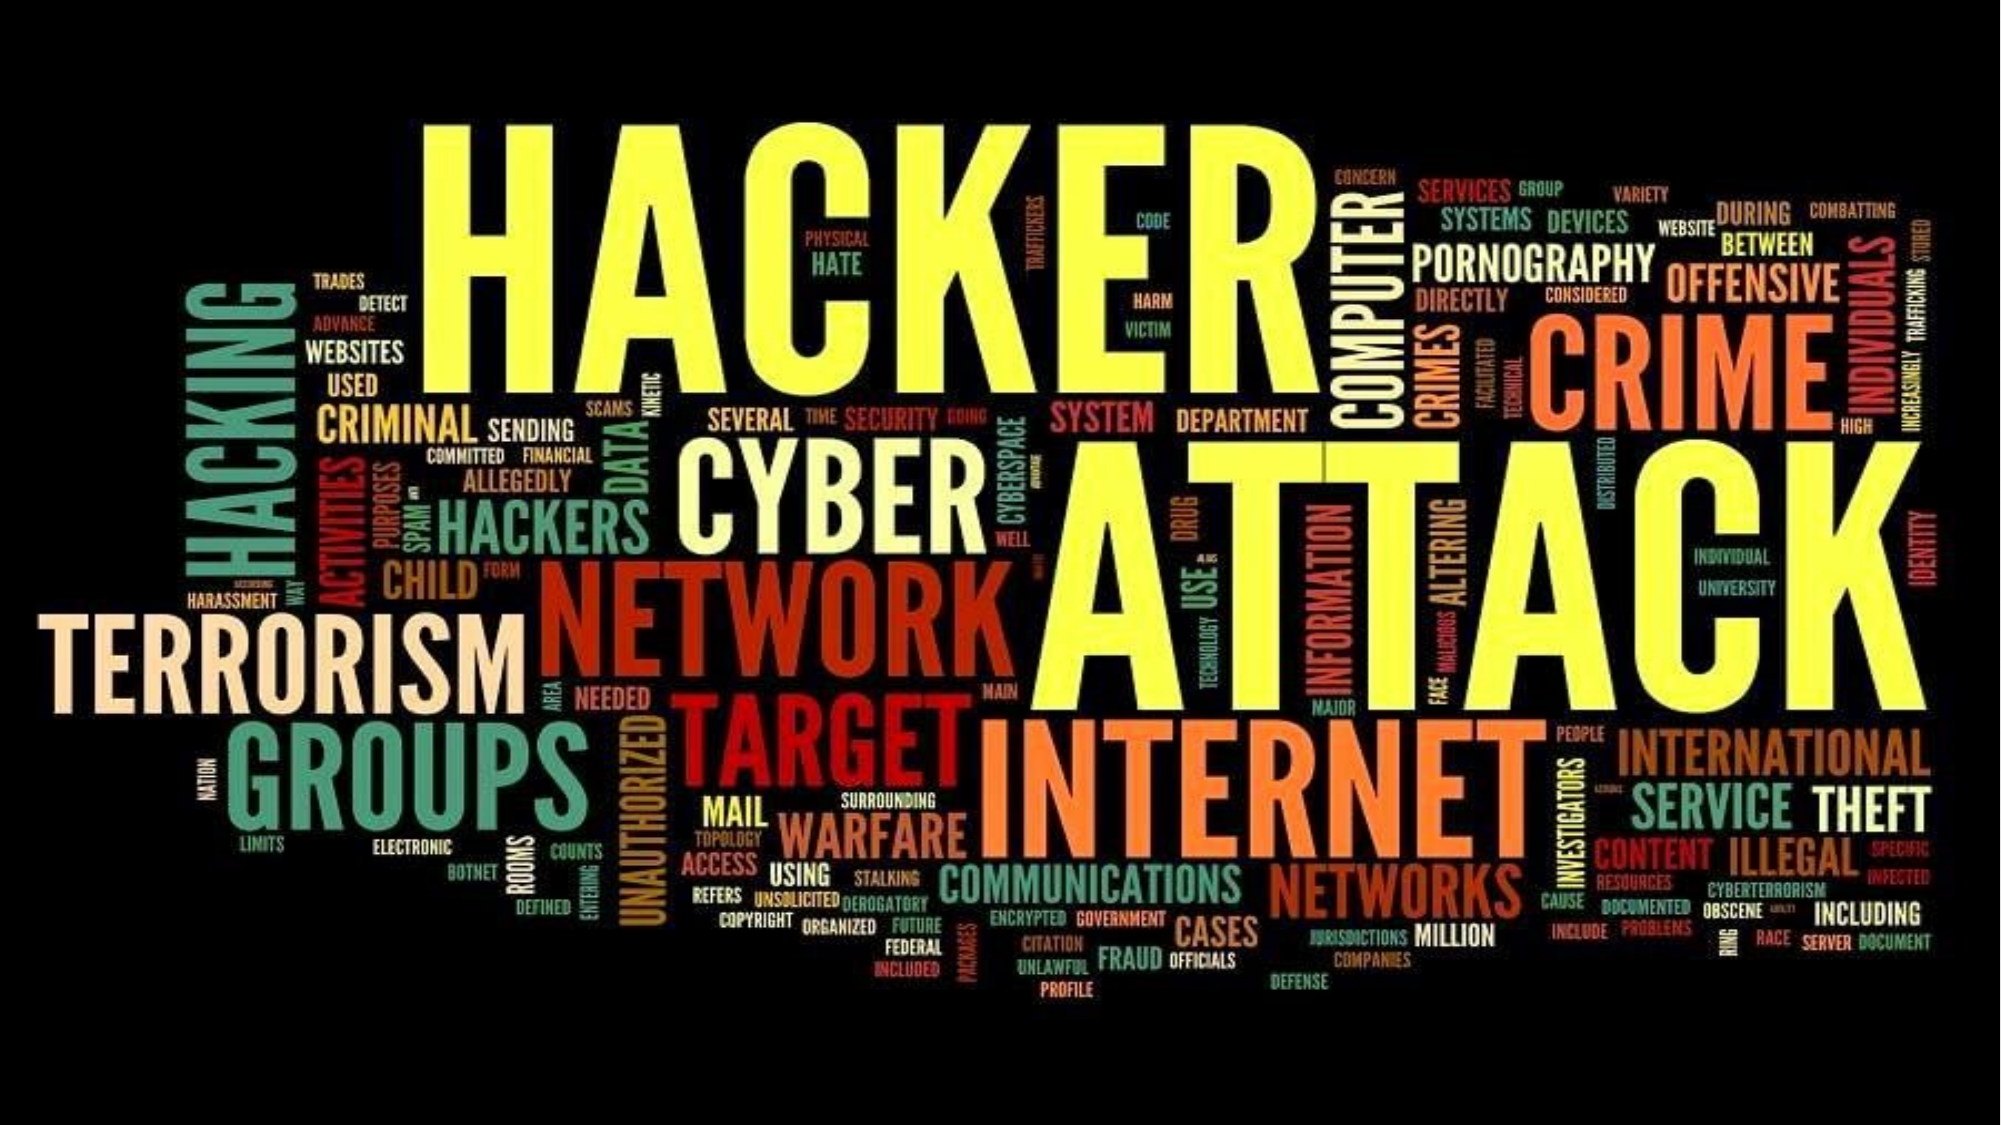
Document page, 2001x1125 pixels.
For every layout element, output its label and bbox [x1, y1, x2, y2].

list [0, 0, 2000, 1125]
